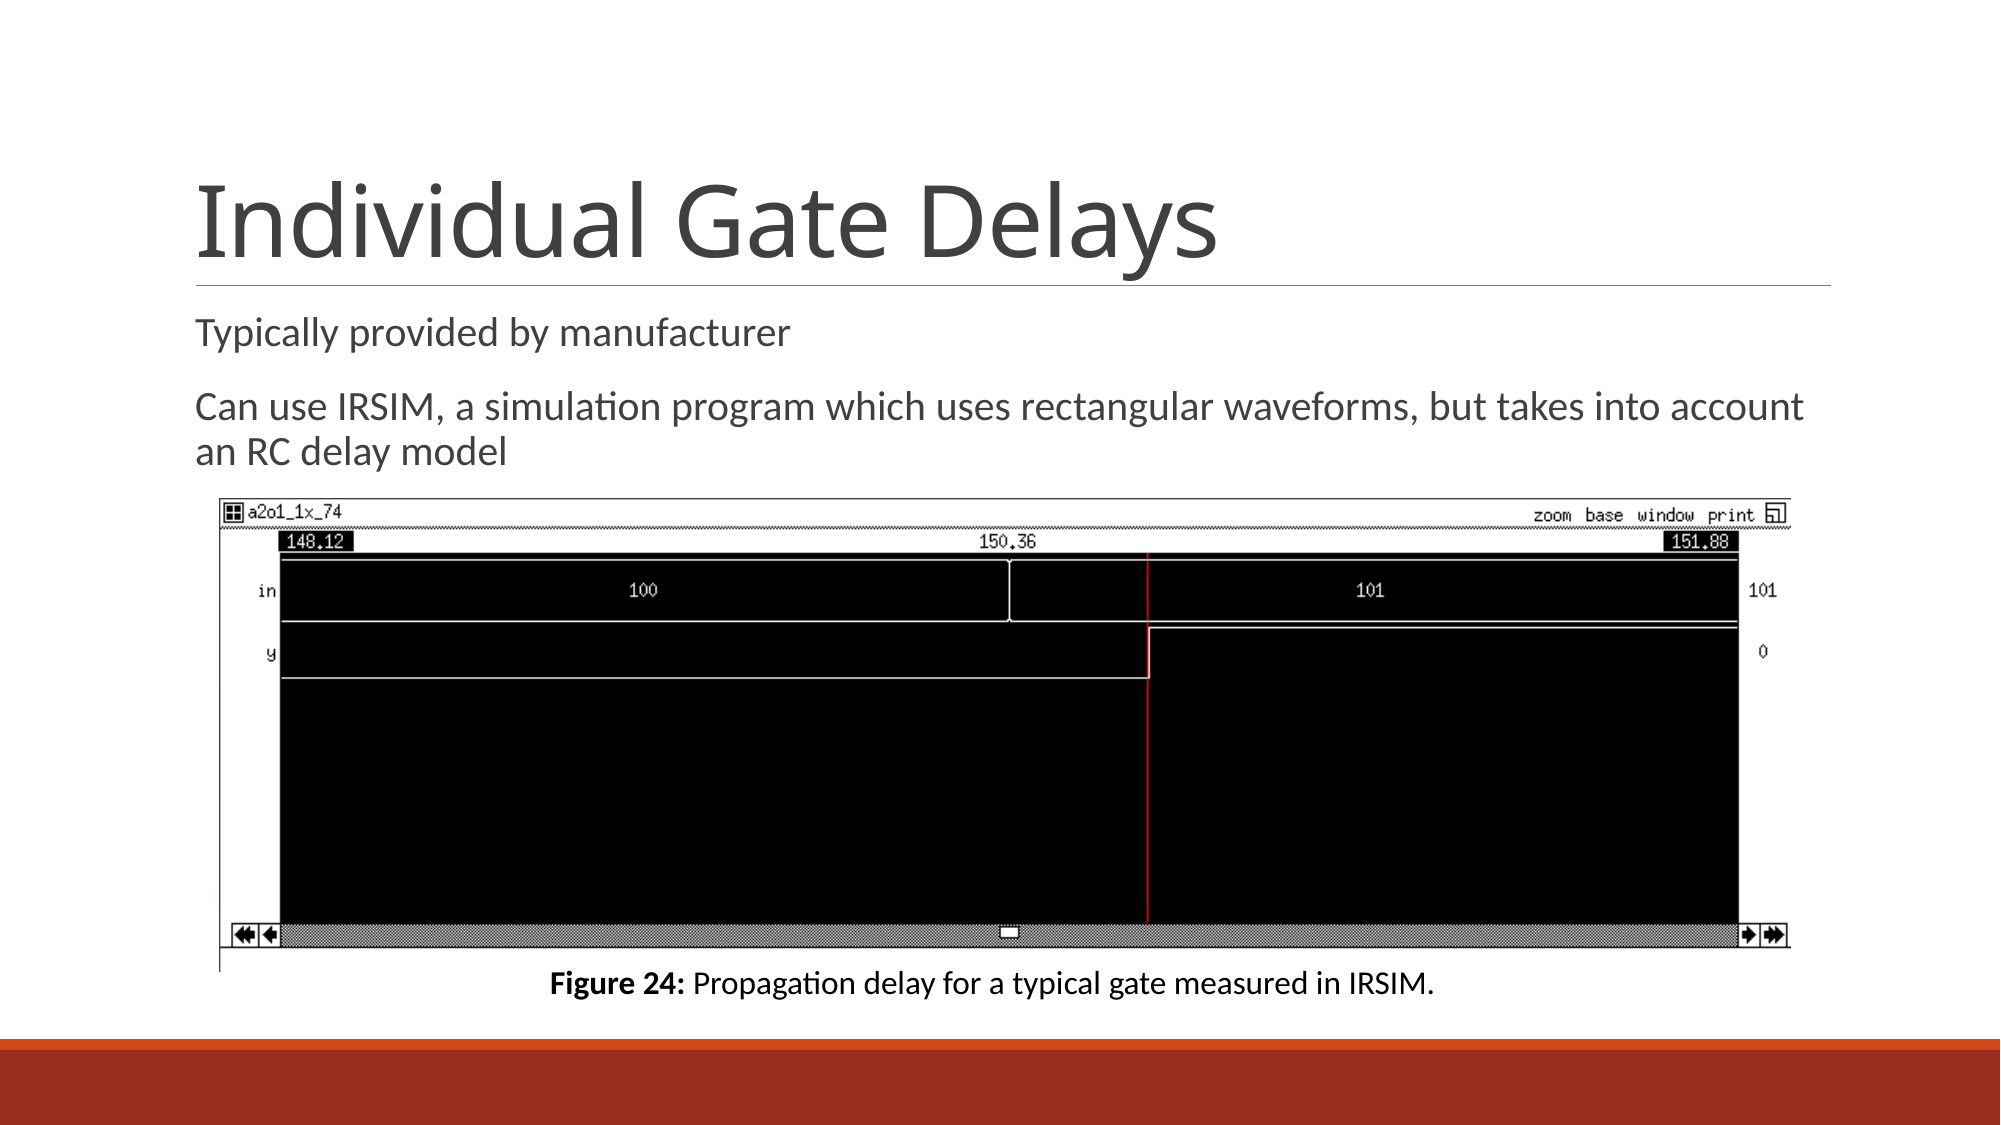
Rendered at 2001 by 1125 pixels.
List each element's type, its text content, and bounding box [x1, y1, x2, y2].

list Typically provided by manufacturer Can use IRSIM, a simulation program which uses rectangular waveforms, but takes into account an RC delay model [180, 302, 1830, 485]
picture [219, 498, 1791, 972]
text_box Figure 24: Propagation delay for a typical gate measured in IRSIM. [401, 982, 1586, 1009]
title Individual Gate Delays [180, 47, 1830, 285]
